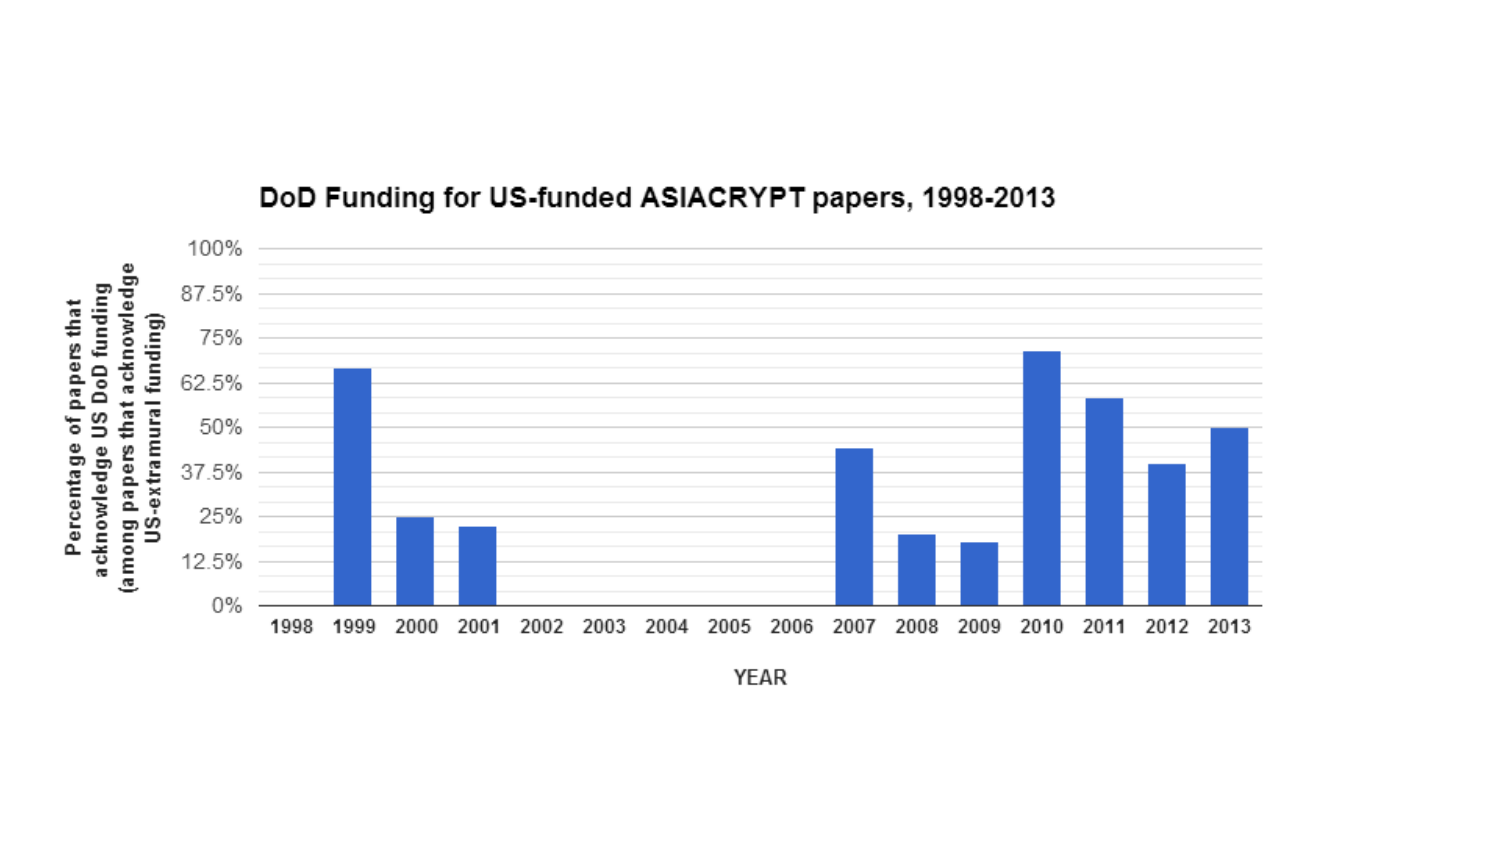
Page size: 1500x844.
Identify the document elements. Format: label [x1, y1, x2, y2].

picture [48, 137, 1473, 718]
